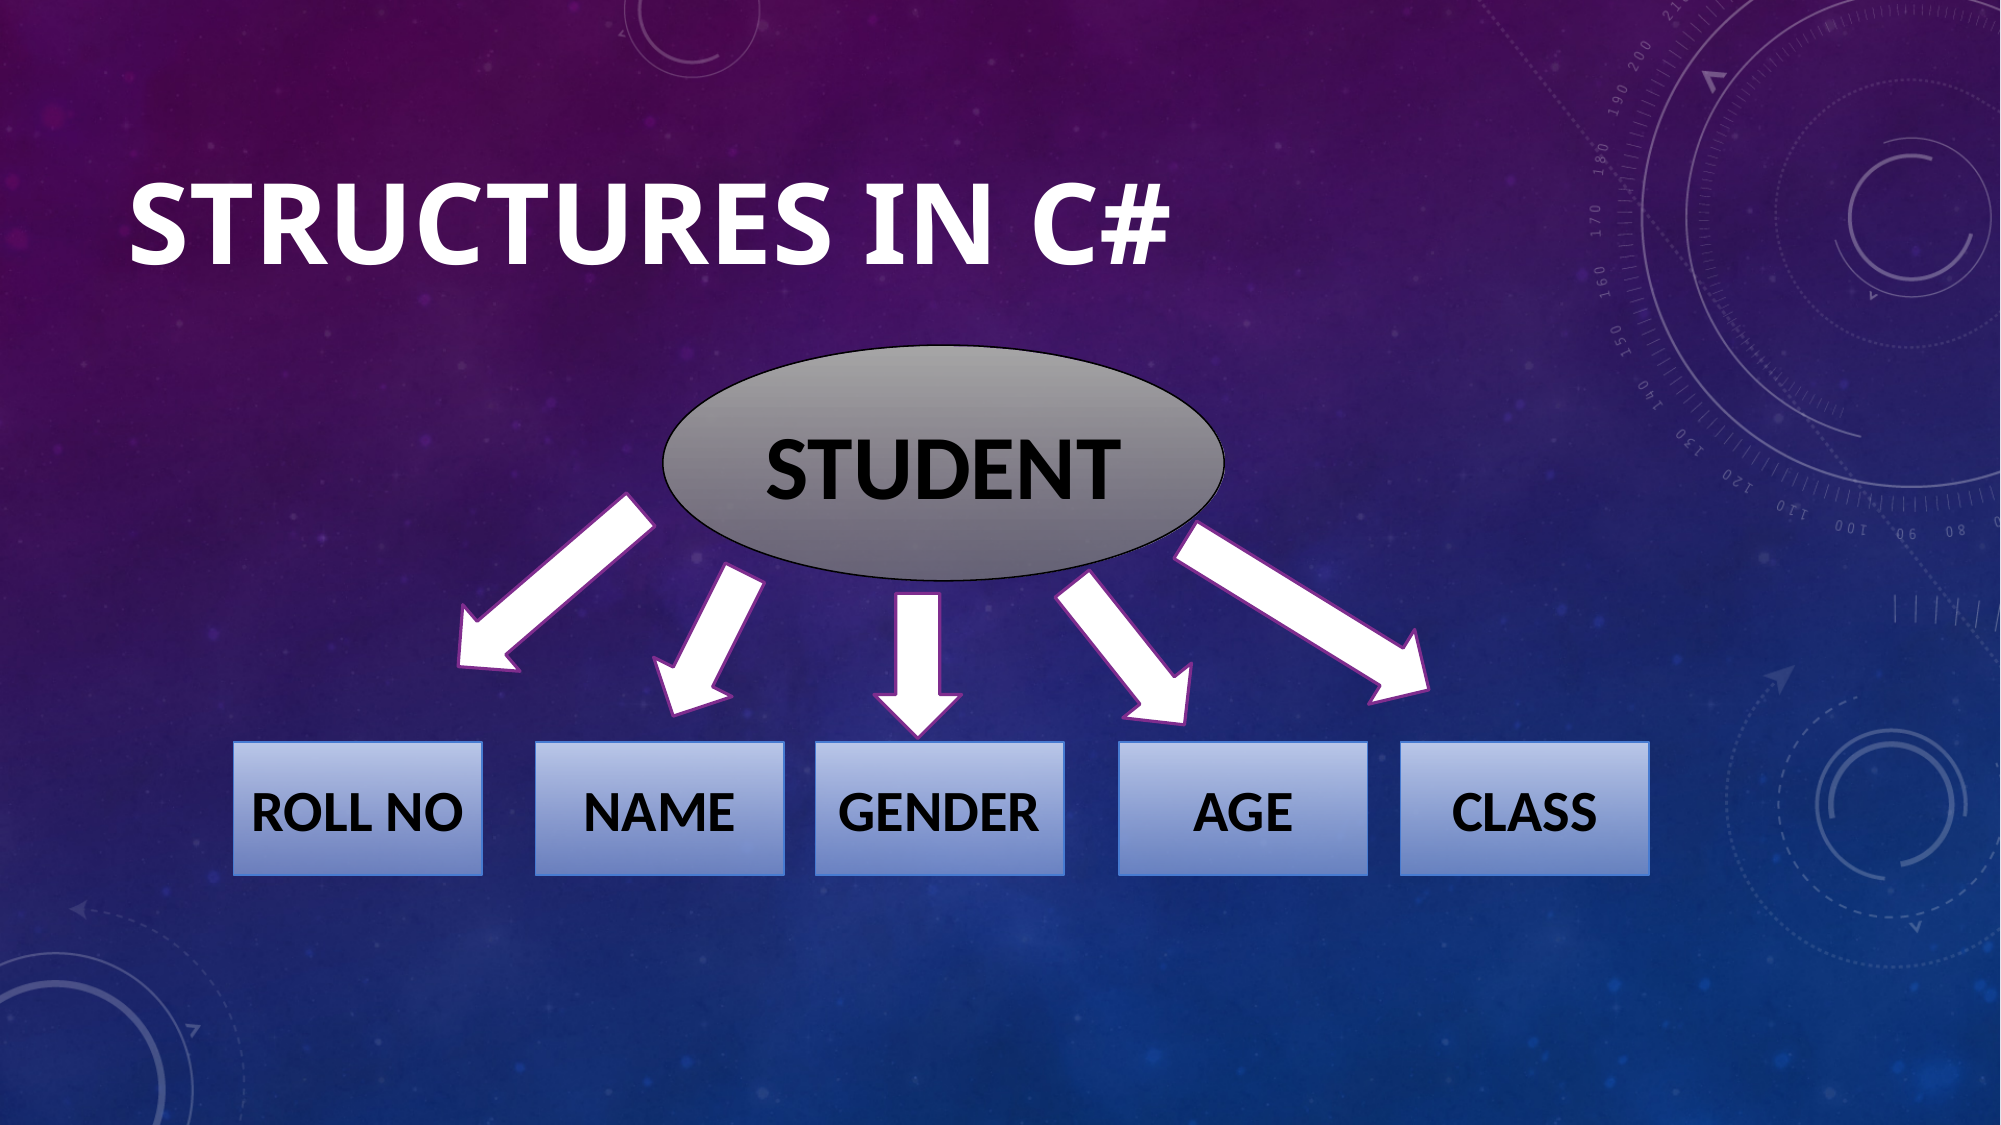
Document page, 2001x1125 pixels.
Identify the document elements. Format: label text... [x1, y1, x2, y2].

text_box [872, 591, 964, 740]
text_box [456, 491, 657, 673]
text_box [652, 561, 766, 718]
text_box ROLL NO [233, 741, 483, 876]
text_box [1053, 568, 1194, 727]
title STRUCTURES IN C# [112, 99, 1775, 339]
text_box [1172, 519, 1431, 706]
picture [0, 0, 2001, 1125]
text_box STUDENT [662, 344, 1225, 582]
text_box NAME [535, 741, 785, 876]
text_box CLASS [1400, 741, 1650, 876]
text_box GENDER [815, 741, 1065, 876]
text_box AGE [1118, 741, 1368, 876]
